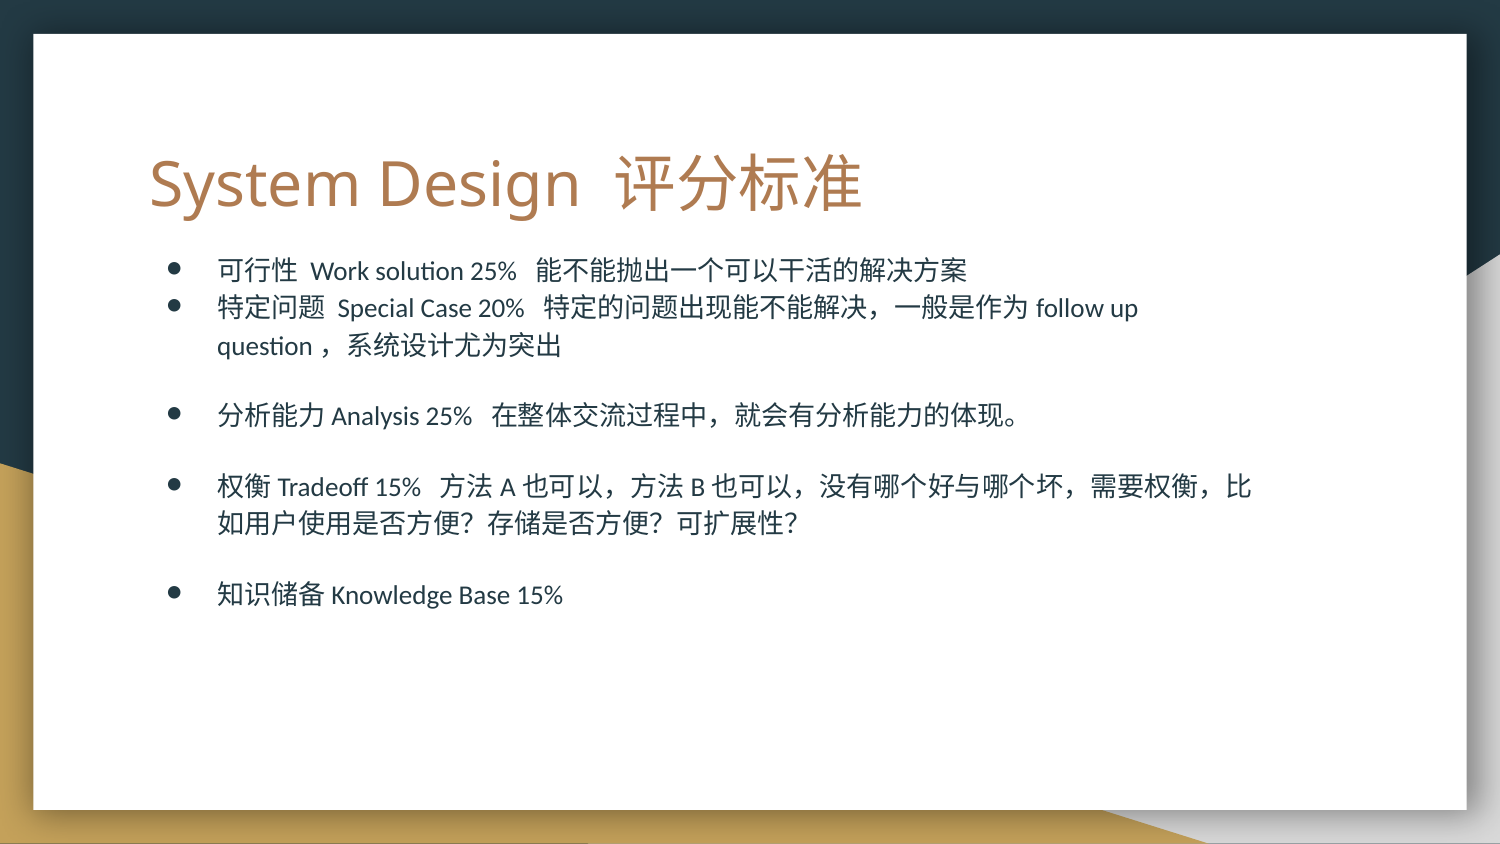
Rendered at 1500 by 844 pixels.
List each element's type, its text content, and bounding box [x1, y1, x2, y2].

list 可行性 Work solution 25% 能不能抛出一个可以干活的解决方案 特定问题 Special Case 20% 特定的问题出现能不能解决，一般是作为follow up question，系统设计尤为突出 分析能力Analysis 25% 在整体交流过程中，就会有分析能力的体现。 权衡Tradeoff 15% 方法A也可以，方法B也可以，没有哪个好与哪个坏，需要权衡，比如用户使用是否方便？存储是否方便？可扩展性？ 知识储备Knowledge Base 15% [127, 233, 1268, 636]
title System Design 评分标准 [134, 128, 1366, 286]
